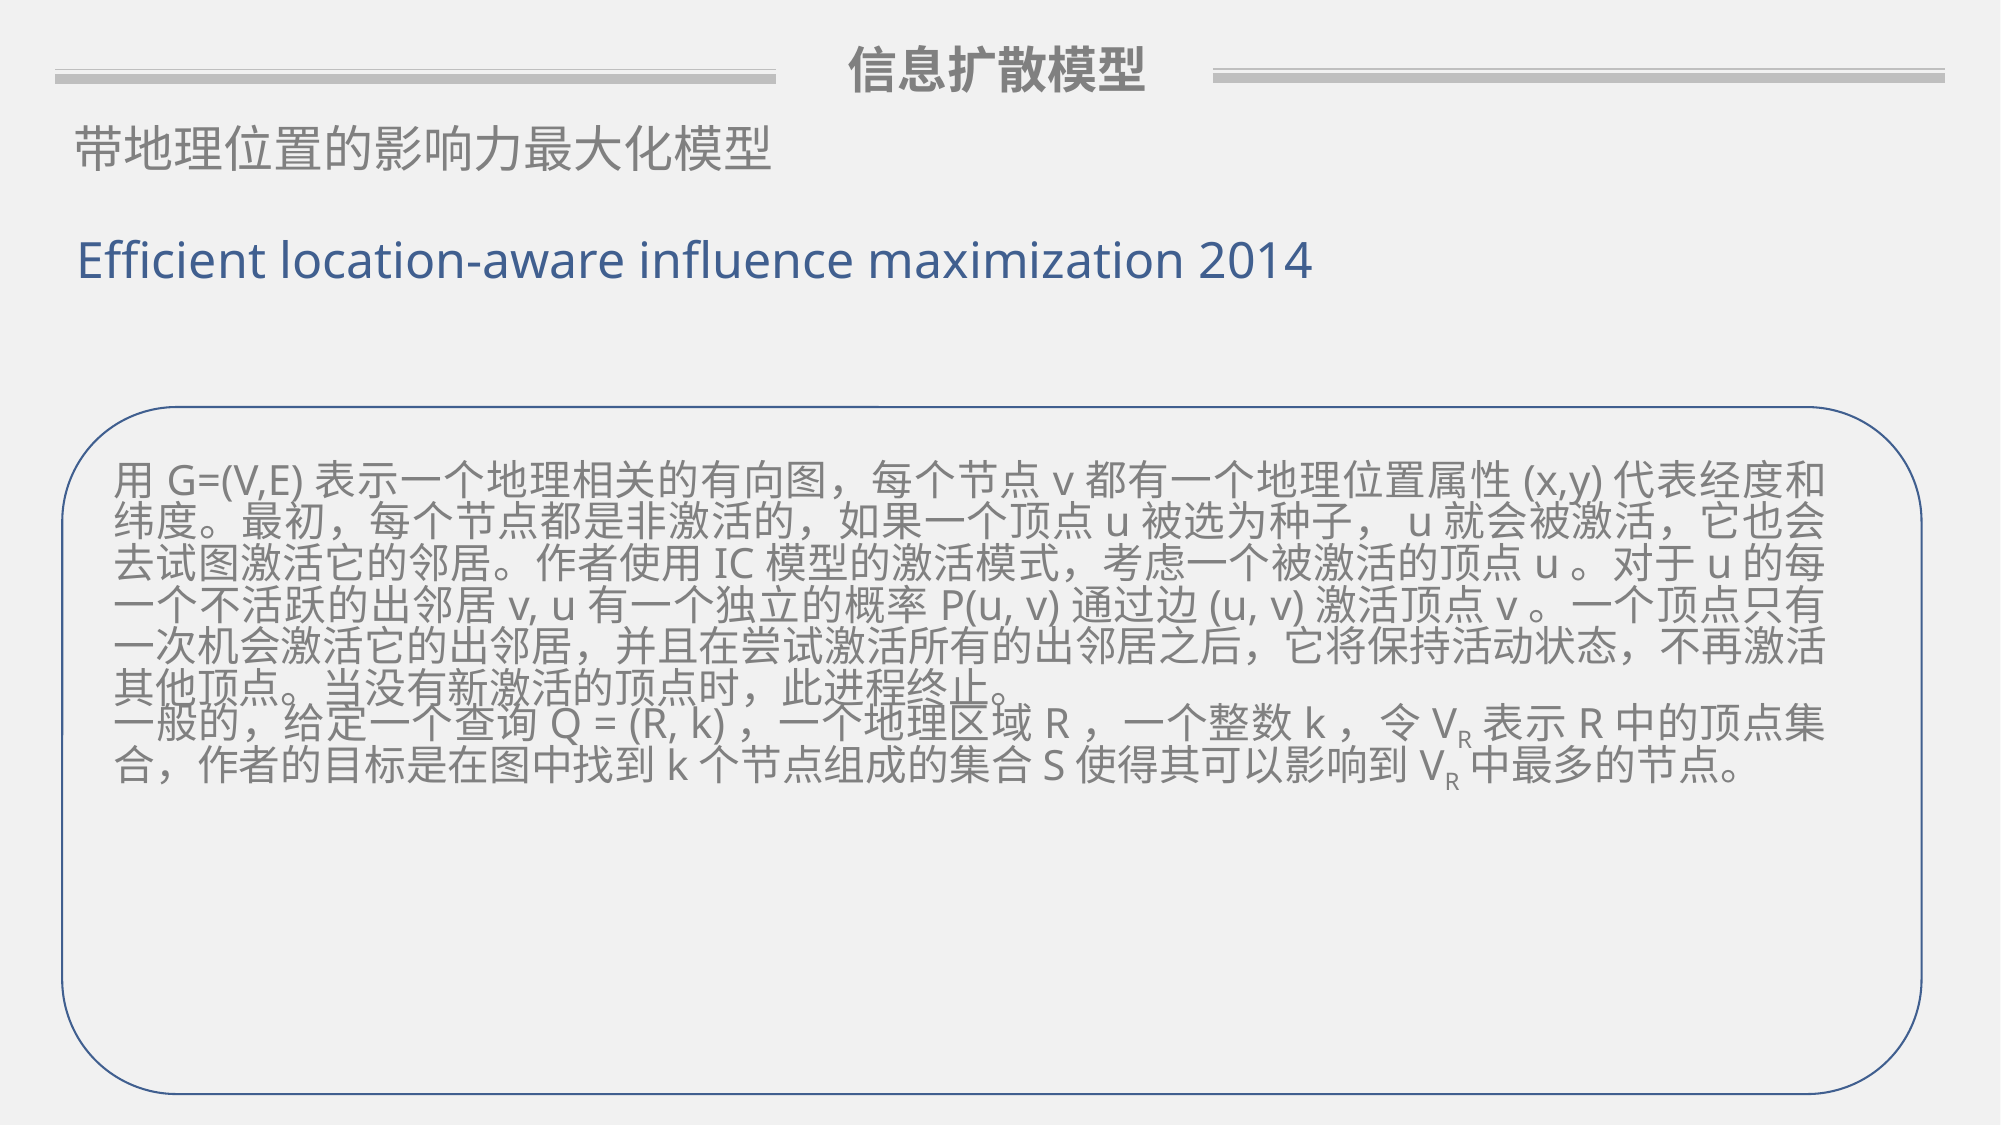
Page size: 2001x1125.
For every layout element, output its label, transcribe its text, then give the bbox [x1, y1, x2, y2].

text_box 信息扩散模型 [782, 30, 1213, 106]
text_box 带地理位置的影响力最大化模型 [62, 130, 1750, 184]
text_box 用G=(V,E)表示一个地理相关的有向图，每个节点v都有一个地理位置属性(x,y)代表经度和纬度。最初，每个节点都是非激活的，如果一个顶点u被选为种子，u就会被激活，它也会去试图激活它的邻居。作者使用IC模型的激活模式，考虑一个被激活的顶点u。对于u的每一个不活跃的出邻居v, u有一个独立的概率P(u, v)通过边(u, v)激活顶点v。一个顶点只有一次机会激活它的出邻居，并且在尝试激活所有的出邻居之后，它将保持活动状态，不再激活其他顶点。当没有新激活的顶点时，此进程终止。 一般的，给定一个查询Q = (R, k)，一个地理区域R，一个整数k，令VR表示R中的顶点集合，作者的目标是在图中找到k个节点组成的集合S使得其可以影响到VR中最多的节点。 [102, 456, 1838, 926]
text_box Efficient location-aware influence maximization 2014 [62, 221, 1953, 297]
text_box [60, 404, 1924, 1097]
